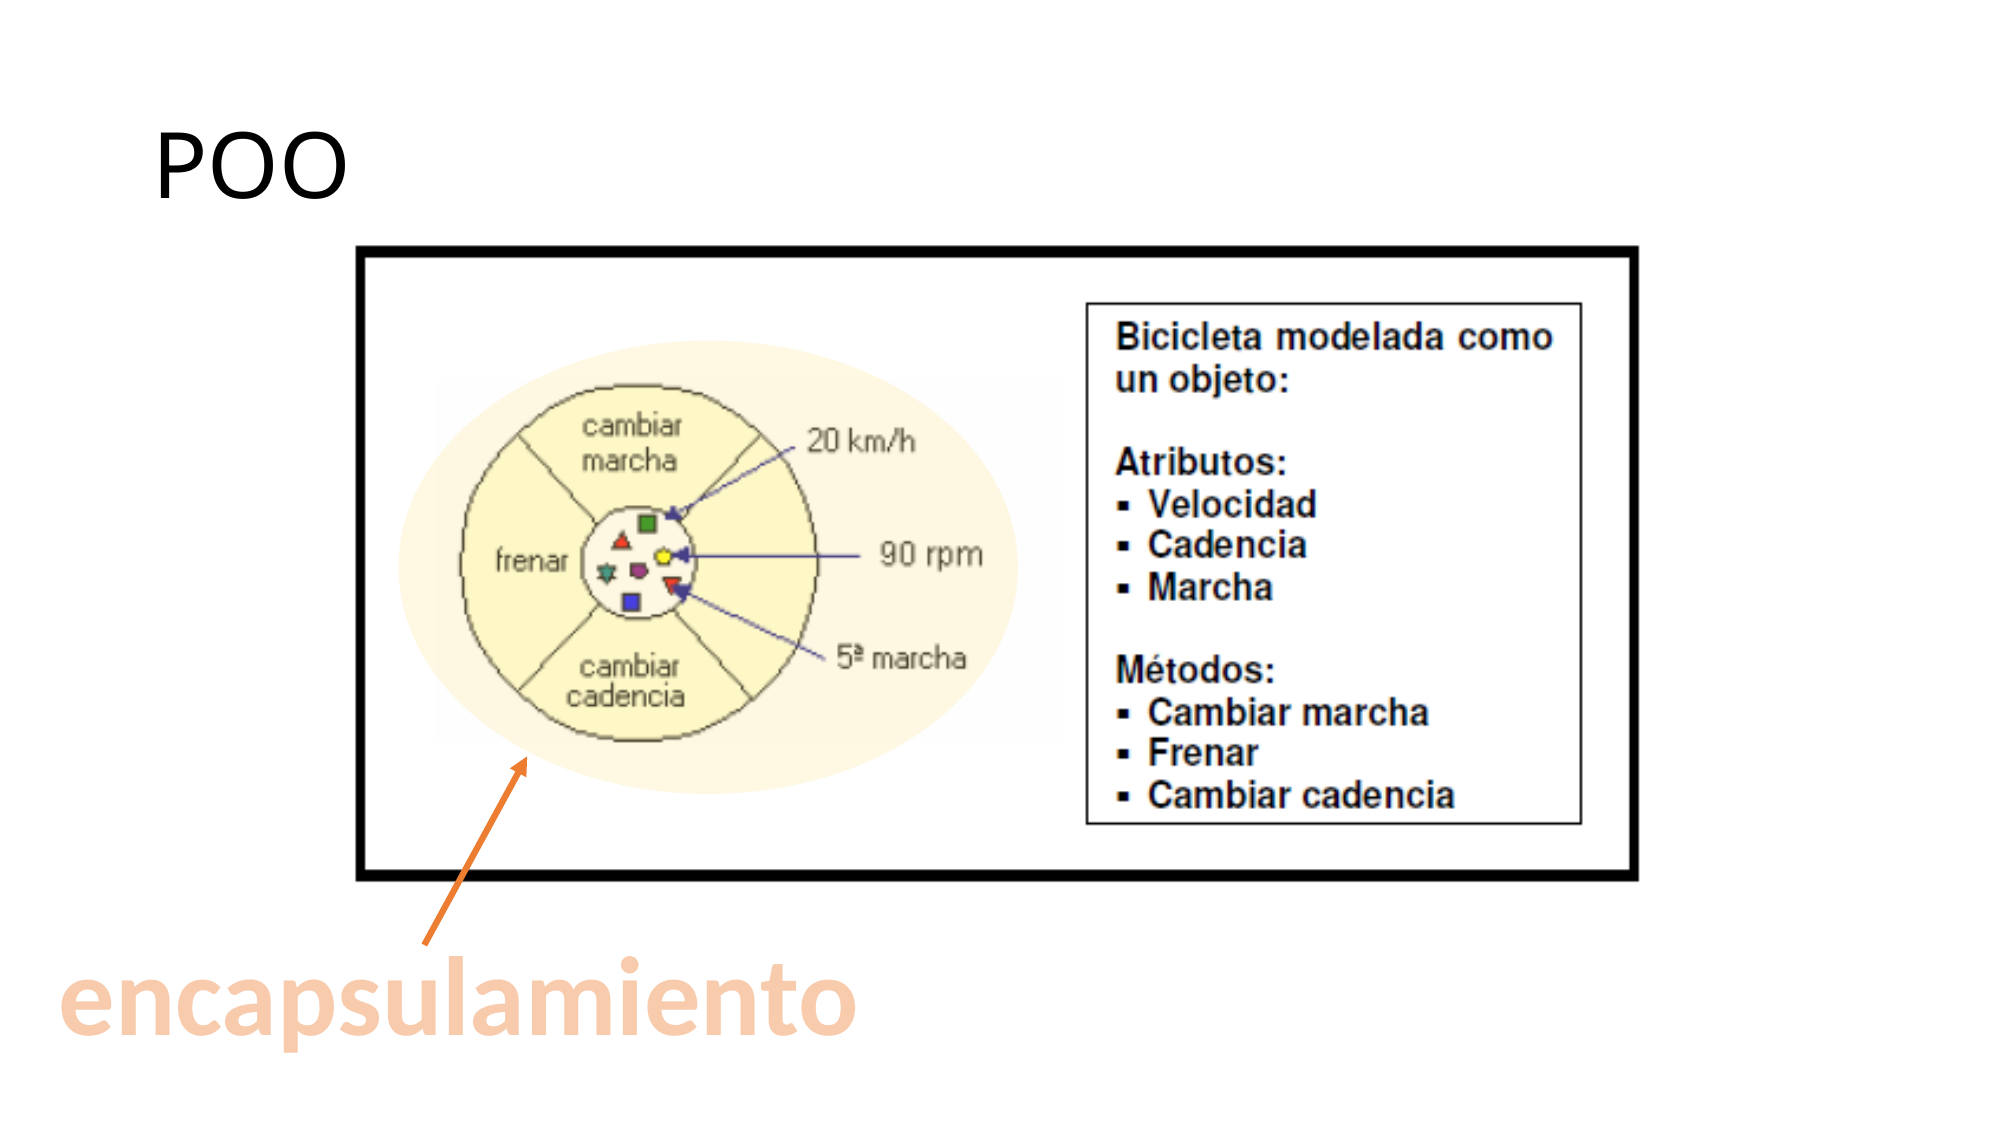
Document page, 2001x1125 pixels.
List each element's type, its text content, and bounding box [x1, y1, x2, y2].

text_box encapsulamiento [43, 915, 875, 1066]
picture [338, 229, 1661, 898]
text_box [424, 756, 528, 945]
title POO [137, 59, 1863, 278]
